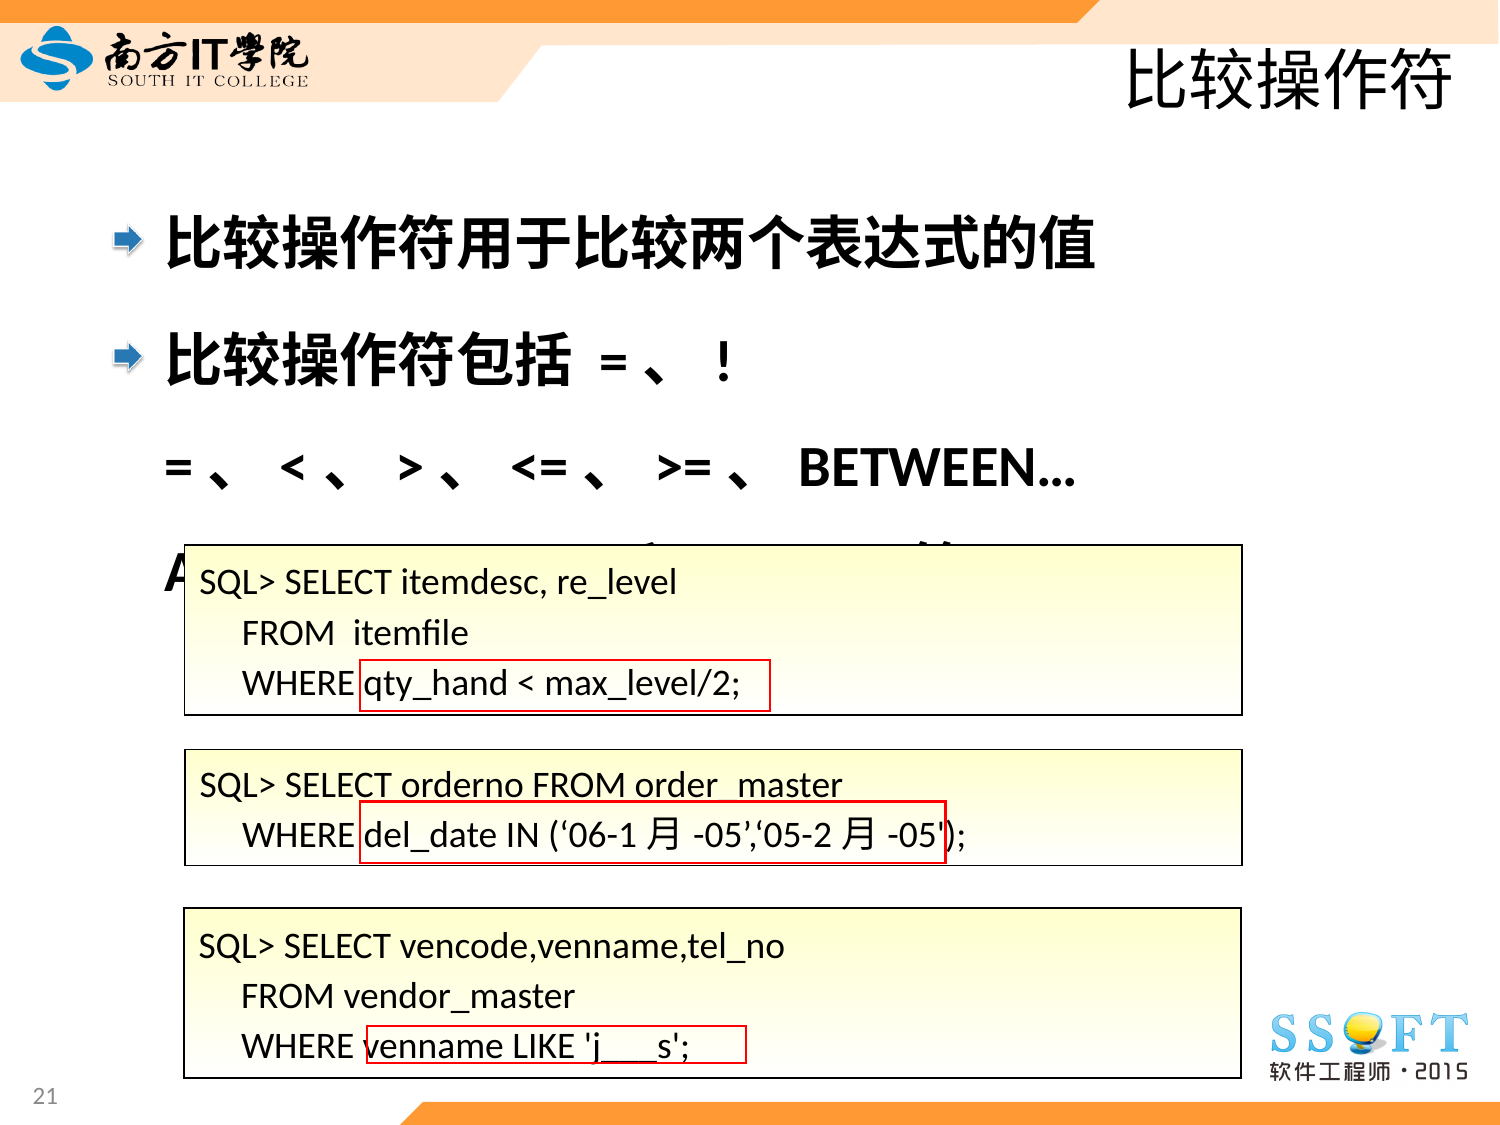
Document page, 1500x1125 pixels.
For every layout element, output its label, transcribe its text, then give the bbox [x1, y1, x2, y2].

text_box [359, 659, 770, 712]
picture [108, 220, 148, 262]
picture [108, 337, 148, 379]
title 比较操作符 [608, 42, 1487, 114]
text_box [359, 801, 946, 864]
text_box SQL> SELECT itemdesc, re_level FROM itemfile WHERE qty_hand < max_level/2; [184, 545, 1242, 716]
text_box 比较操作符用于比较两个表达式的值 比较操作符包括 =、!=、<、>、<=、>=、BETWEEN…AND、IN、LIKE 和 IS NULL等 [93, 164, 1465, 516]
picture [0, 0, 328, 126]
text_box SQL> SELECT orderno FROM order_master WHERE del_date IN (‘06-1月-05’,‘05-2月-05'); [184, 749, 1243, 866]
slide_number 21 [17, 1065, 234, 1125]
text_box [367, 1025, 747, 1063]
text_box SQL> SELECT vencode,venname,tel_no FROM vendor_master WHERE venname LIKE 'j___s'; [183, 908, 1242, 1079]
